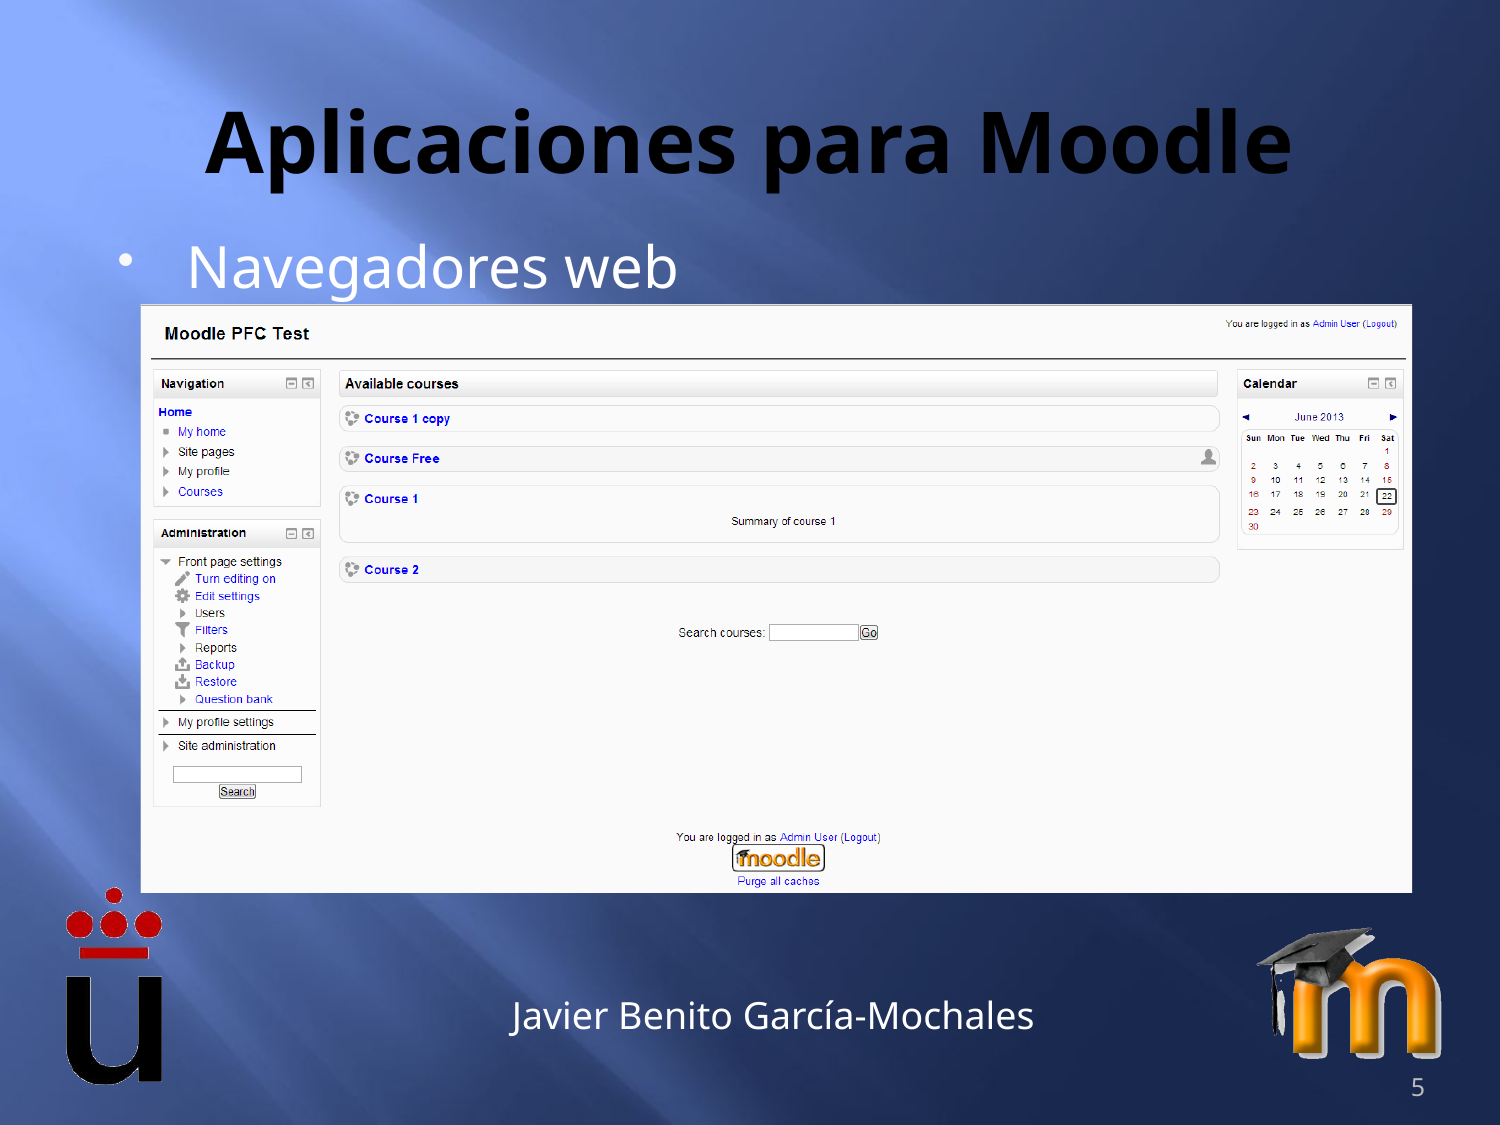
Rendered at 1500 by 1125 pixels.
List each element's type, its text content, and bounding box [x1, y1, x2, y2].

title Aplicaciones para Moodle [75, 45, 1425, 233]
list Navegadores web [82, 222, 1432, 869]
text_box Javier Benito García-Mochales [374, 984, 1172, 1045]
picture [0, 0, 1500, 1125]
